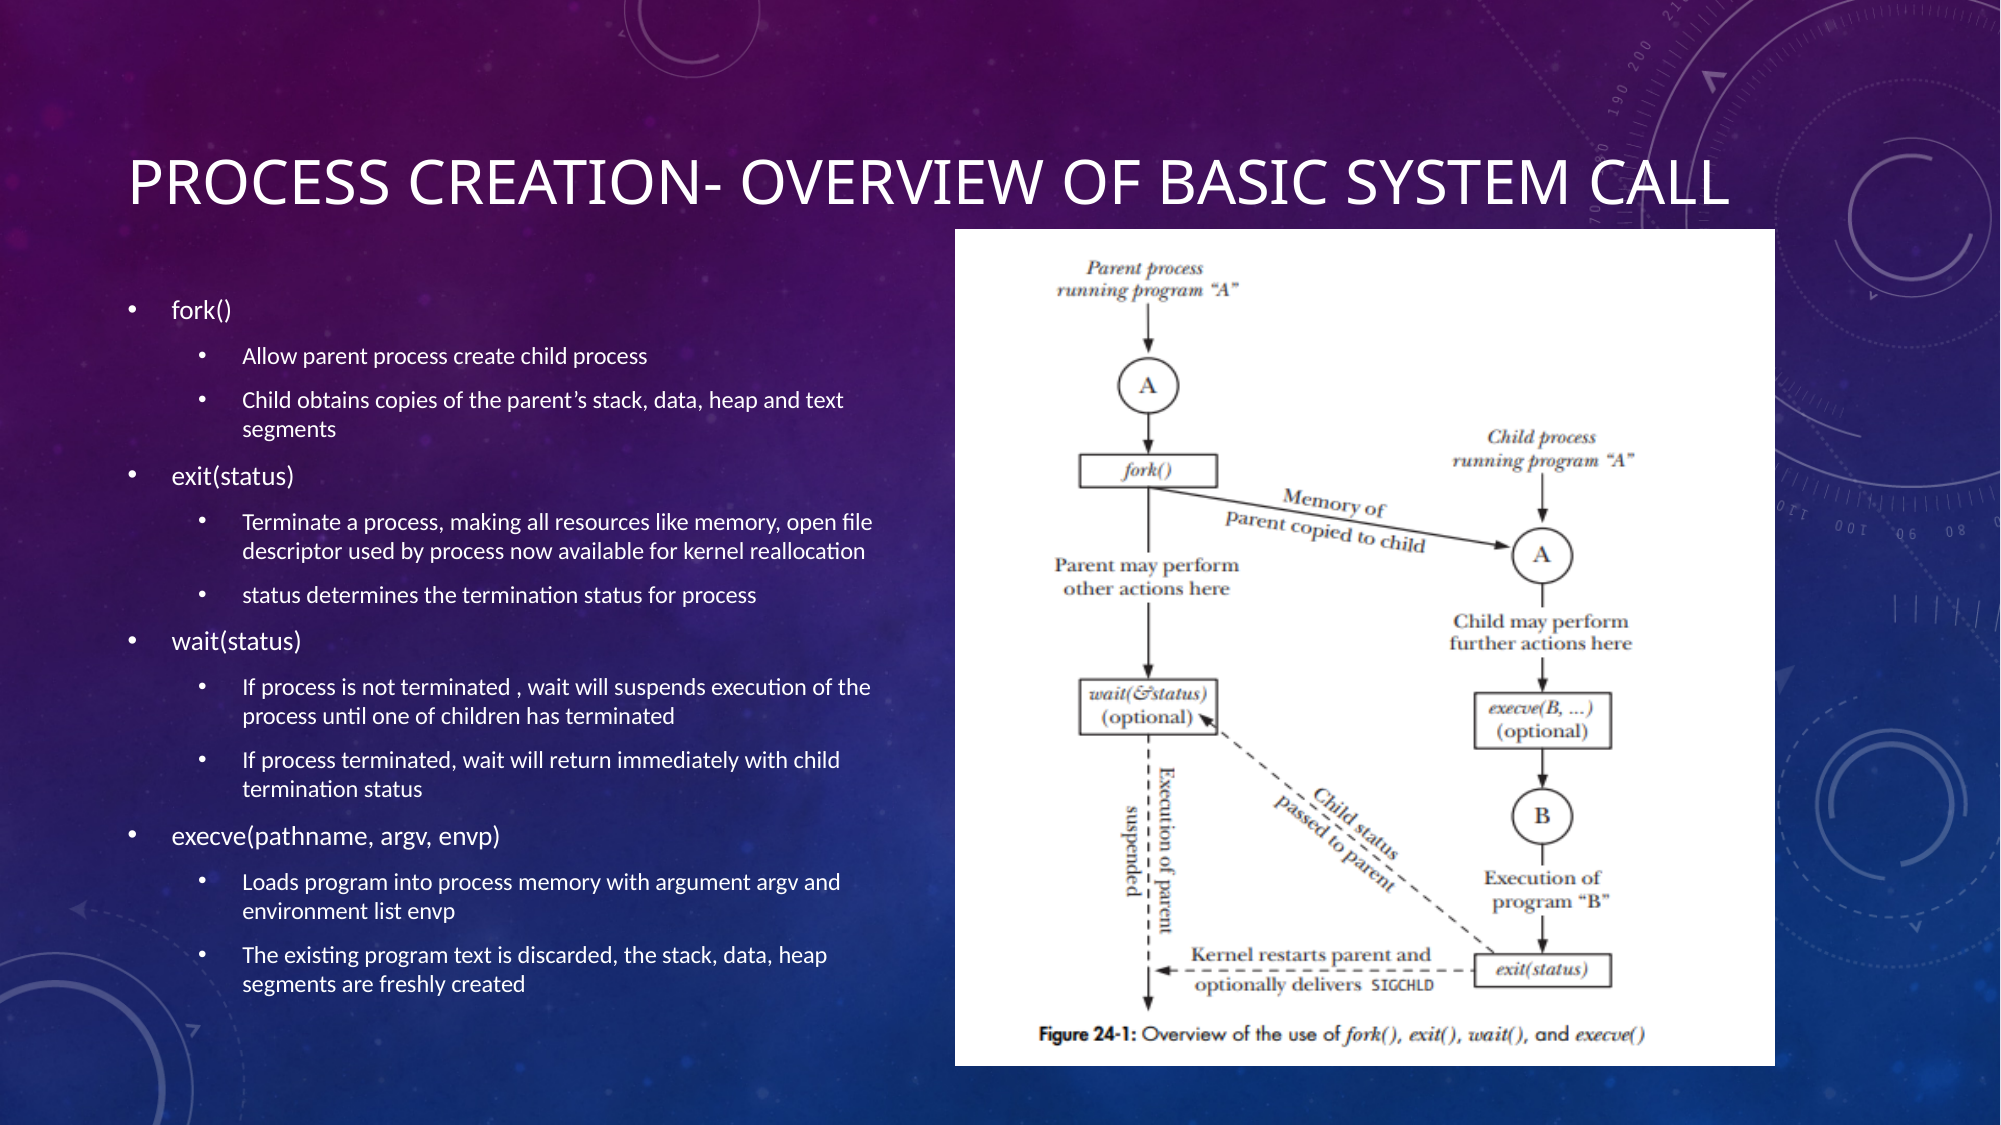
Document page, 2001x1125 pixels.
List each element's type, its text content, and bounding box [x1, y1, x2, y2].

title Process creation- overview of basic system call [112, 99, 1775, 260]
list fork() Allow parent process create child process Child obtains copies of the parent’s stack, data, heap and text segments exit(status) Terminate a process, making all resources like memory, open file descriptor used by process now available for kernel reallocation status determines the termination status for process wait(status) If process is not terminated , wait will suspends execution of the process until one of children has terminated If process terminated, wait will return immediately with child termination status execve(pathname, argv, envp) Loads program into process memory with argument argv and environment list envp The existing program text is discarded, the stack, data, heap segments are freshly created [112, 285, 932, 1010]
picture [0, 0, 2001, 1125]
